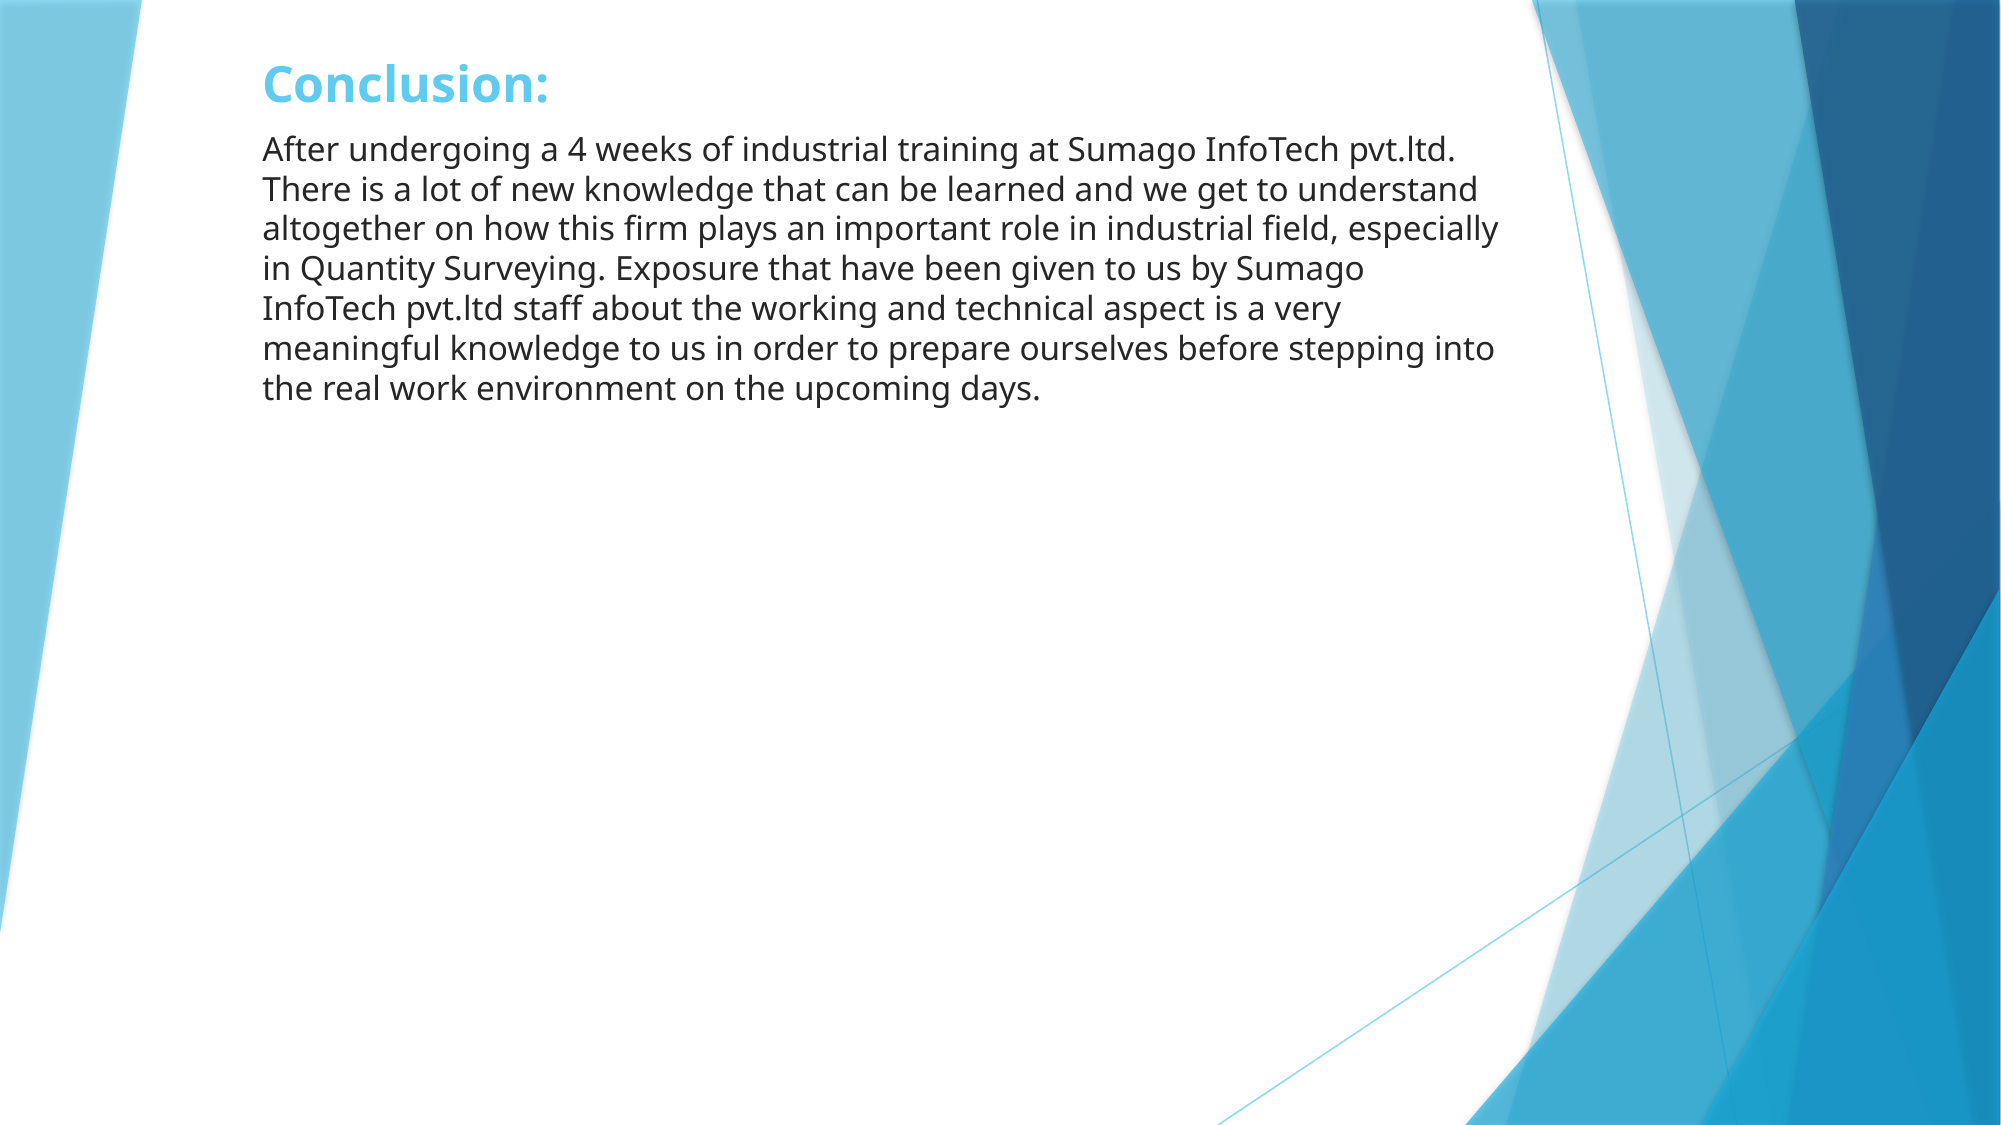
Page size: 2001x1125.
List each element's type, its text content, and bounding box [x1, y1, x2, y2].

title Conclusion: [247, 24, 1522, 120]
subtitle After undergoing a 4 weeks of industrial training at Sumago InfoTech pvt.ltd. There is a lot of new knowledge that can be learned and we get to understand altogether on how this firm plays an important role in industrial field, especially in Quantity Surveying. Exposure that have been given to us by Sumago InfoTech pvt.ltd staff about the working and technical aspect is a very meaningful knowledge to us in order to prepare ourselves before stepping into the real work environment on the upcoming days. [247, 120, 1522, 845]
